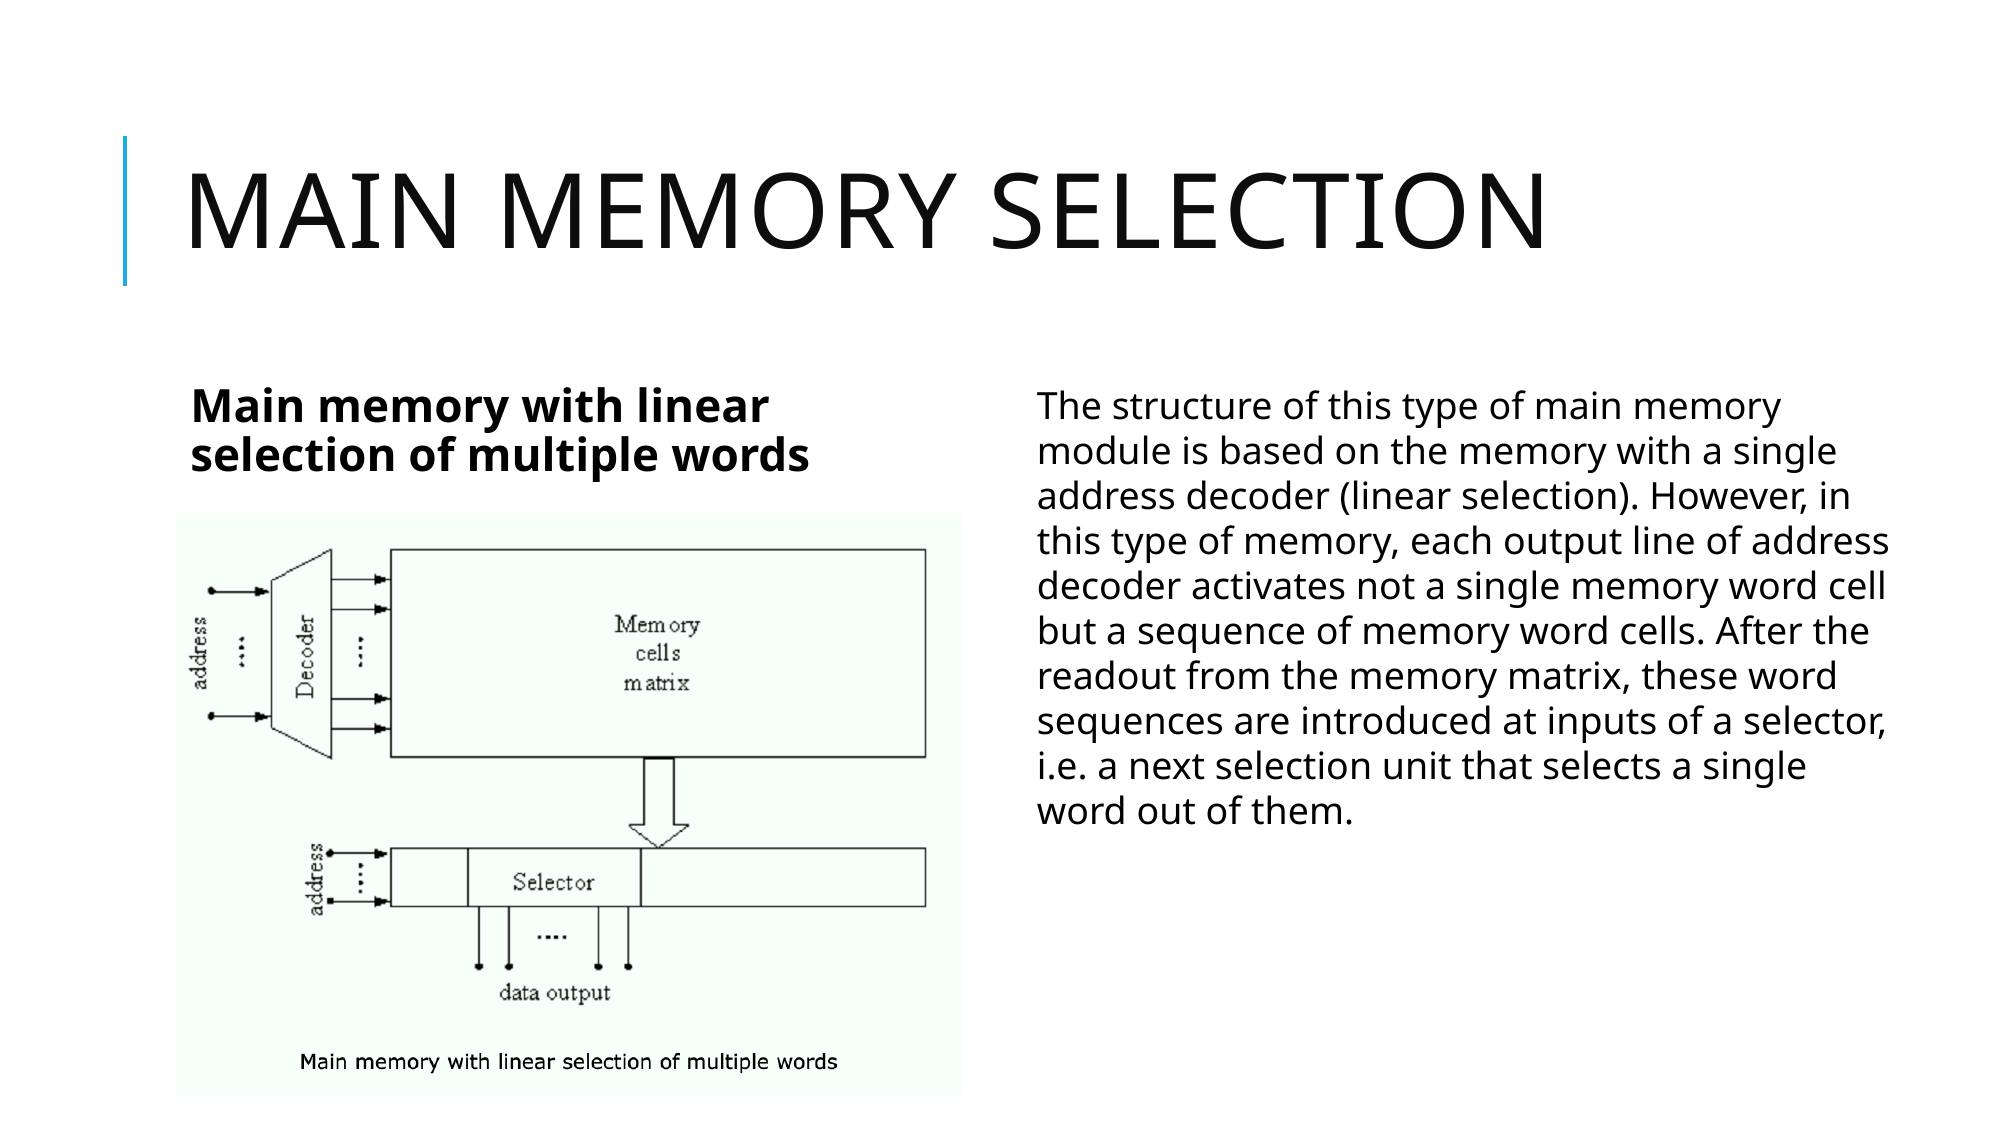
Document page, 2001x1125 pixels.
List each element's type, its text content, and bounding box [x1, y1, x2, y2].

title Main memory selection [168, 96, 1763, 342]
list Main memory with linear selection of multiple words [168, 375, 962, 515]
text_box The structure of this type of main memory module is based on the memory with a single address decoder (linear selection). However, in this type of memory, each output line of address decoder activates not a single memory word cell but a sequence of memory word cells. After the readout from the memory matrix, these word sequences are introduced at inputs of a selector, i.e. a next selection unit that selects a single word out of them. [1022, 374, 1912, 885]
picture [176, 513, 963, 1098]
